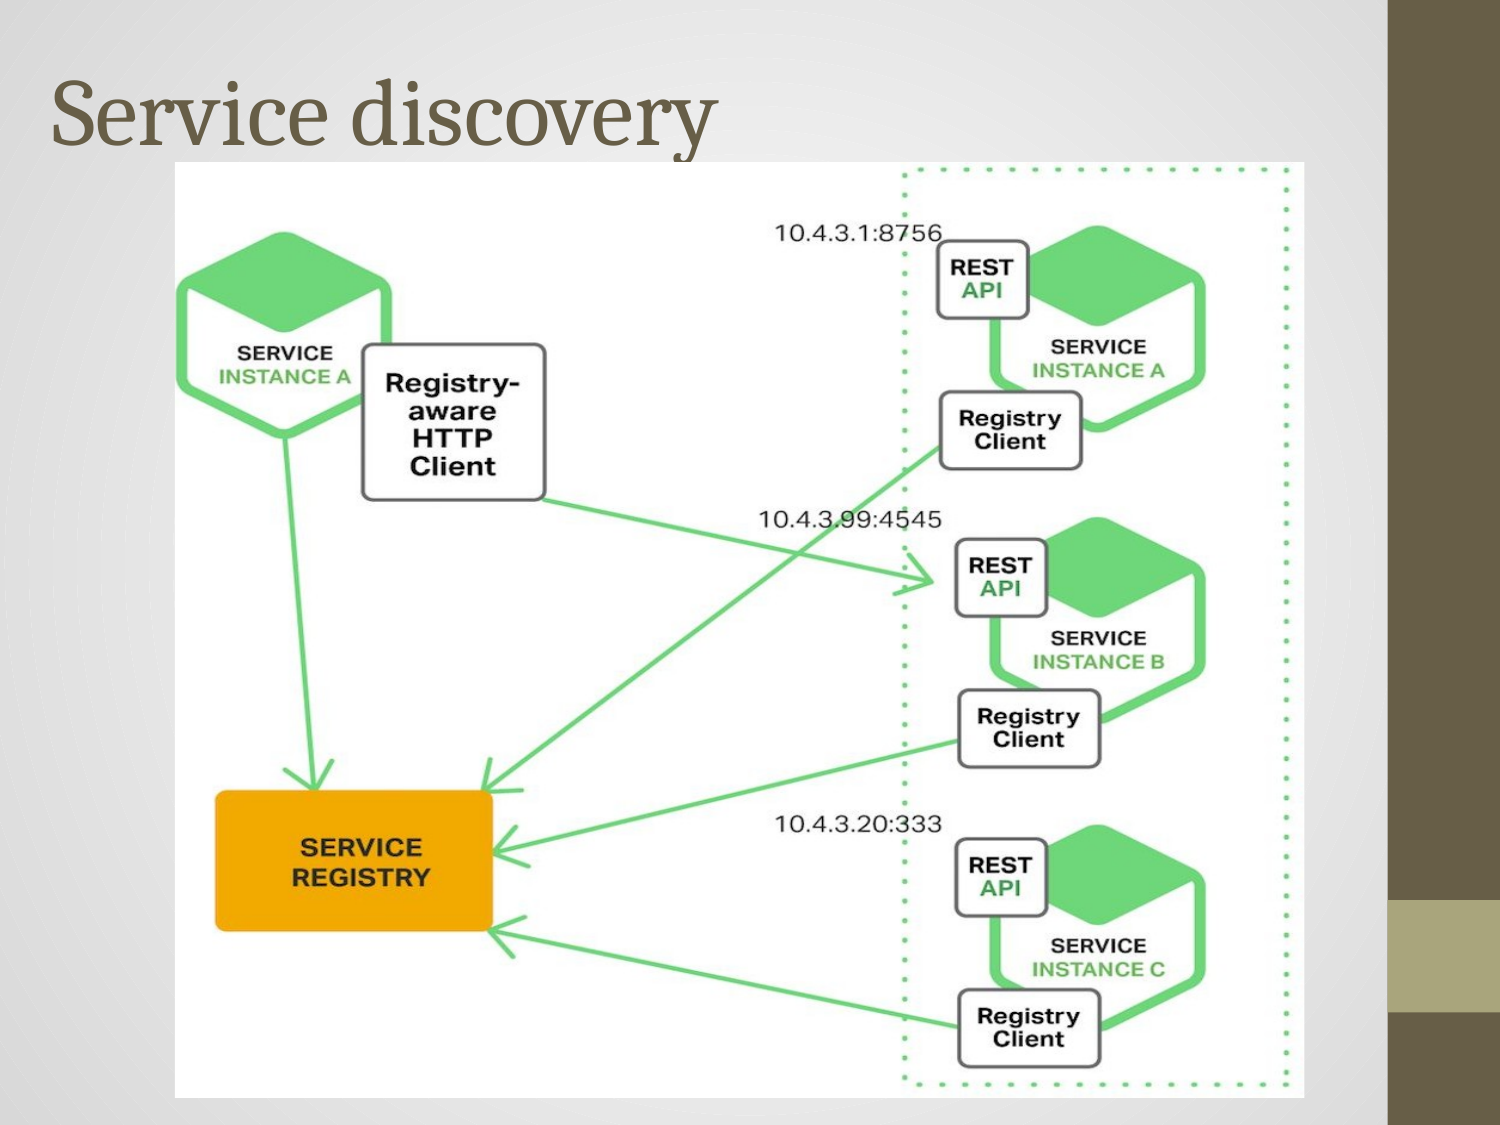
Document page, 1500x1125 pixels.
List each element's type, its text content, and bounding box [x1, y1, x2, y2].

title Service discovery [50, 46, 950, 165]
text_box [174, 162, 1305, 1098]
